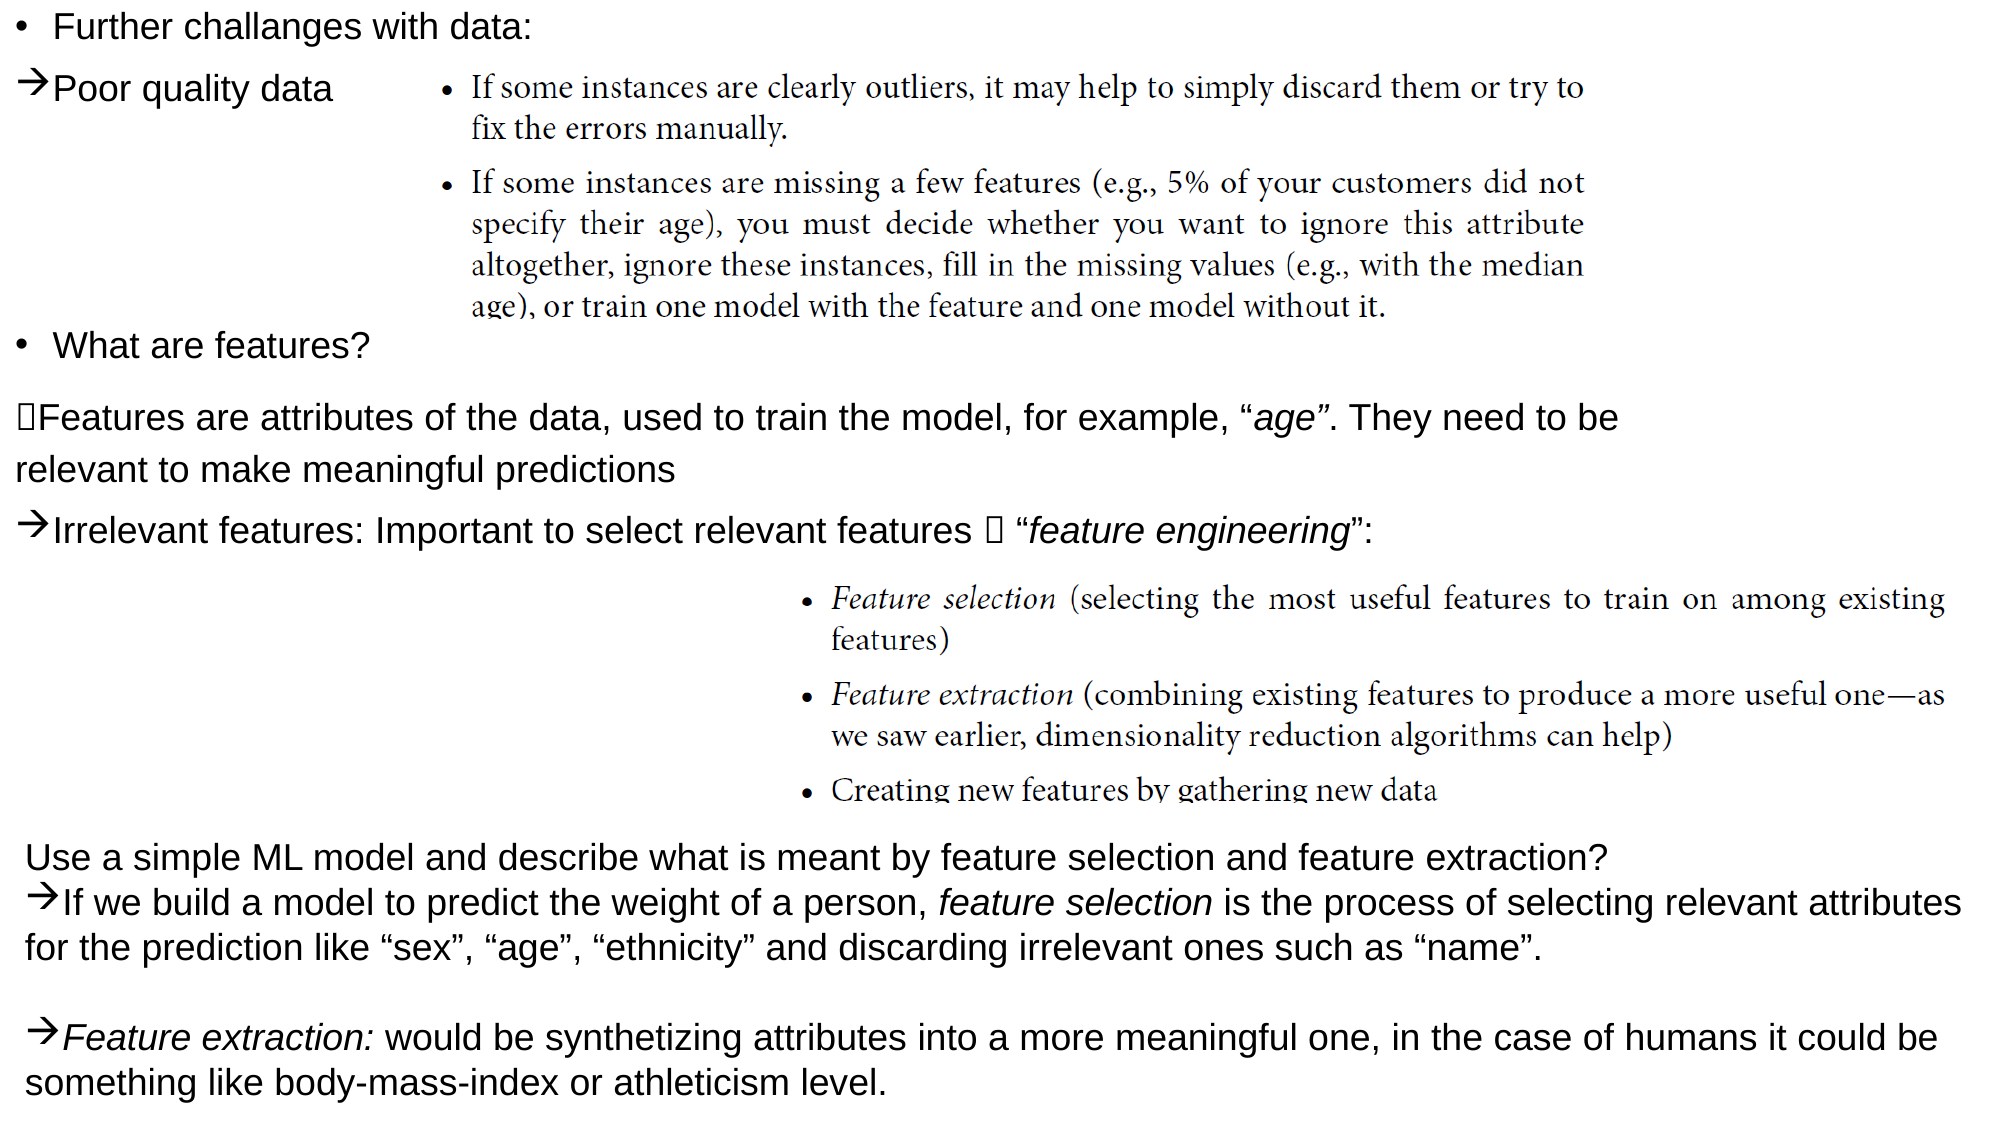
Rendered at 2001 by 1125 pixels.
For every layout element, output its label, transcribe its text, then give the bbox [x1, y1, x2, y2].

list Further challanges with data: Poor quality data What are features? Features are attributes of the data, used to train the model, for example, “age”. They need to be relevant to make meaningful predictions Irrelevant features: Important to select relevant features  “feature engineering”: [0, 0, 1725, 714]
picture [794, 582, 1953, 803]
text_box Use a simple ML model and describe what is meant by feature selection and feature extraction? If we build a model to predict the weight of a person, feature selection is the process of selecting relevant attributes for the prediction like “sex”, “age”, “ethnicity” and discarding irrelevant ones such as “name”. Feature extraction: would be synthetizing attributes into a more meaningful one, in the case of humans it could be something like body-mass-index or athleticism level. [10, 825, 1978, 1111]
picture [415, 56, 1585, 319]
